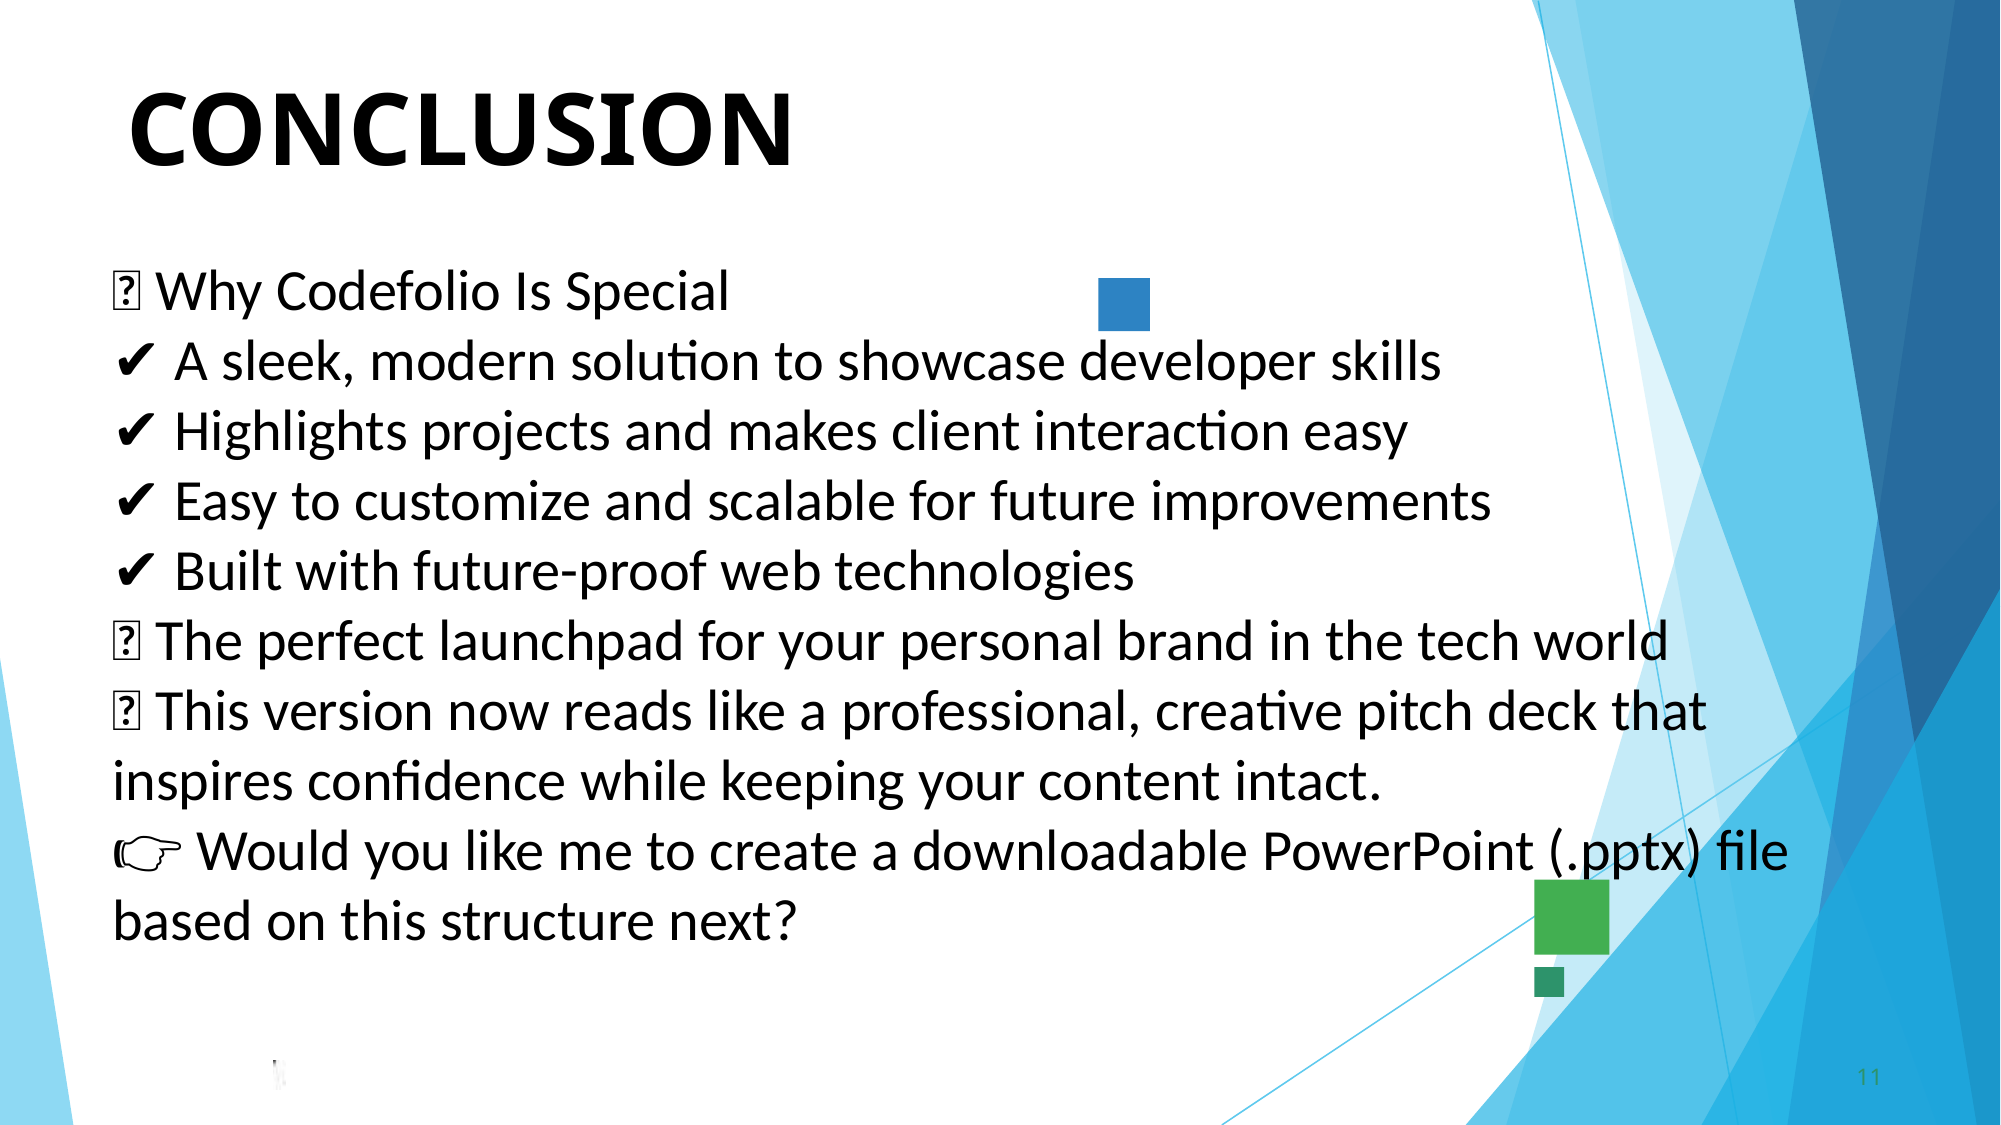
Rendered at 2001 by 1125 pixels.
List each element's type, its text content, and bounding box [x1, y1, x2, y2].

title CONCLUSION [123, 63, 875, 245]
picture [273, 1060, 287, 1091]
text_box 11 [1849, 1061, 1888, 1095]
text_box [1534, 967, 1565, 997]
text_box ✨ Why Codefolio Is Special ✔️ A sleek, modern solution to showcase developer skills ✔️ Highlights projects and makes client interaction easy ✔️ Easy to customize and scalable for future improvements ✔️ Built with future-proof web technologies 🚀 The perfect launchpad for your personal brand in the tech world 🌟 This version now reads like a professional, creative pitch deck that inspires confidence while keeping your content intact. 👉 Would you like me to create a downloadable PowerPoint (.pptx) file based on this structure next? [97, 245, 1815, 960]
